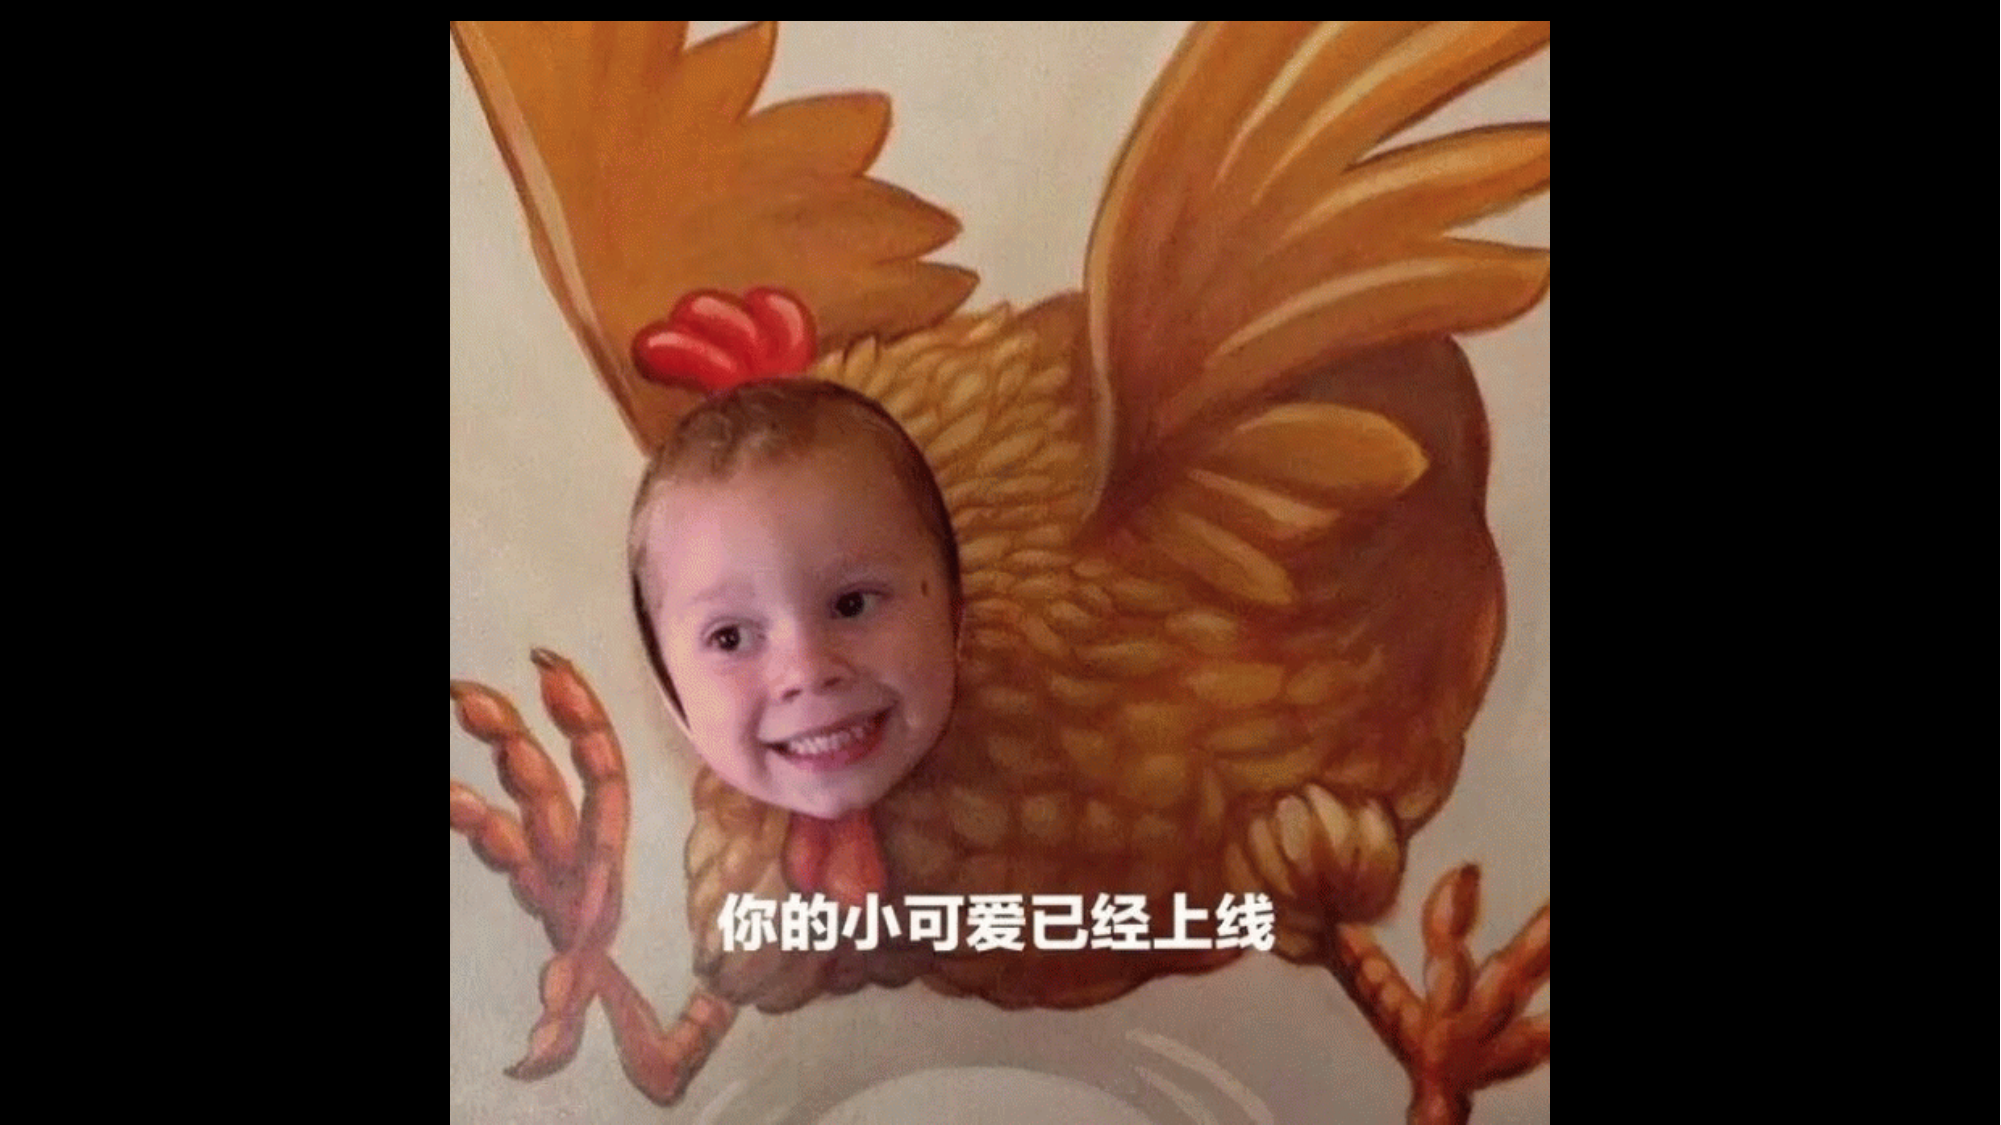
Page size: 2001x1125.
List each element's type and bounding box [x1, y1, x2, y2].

picture [450, 21, 1550, 1125]
